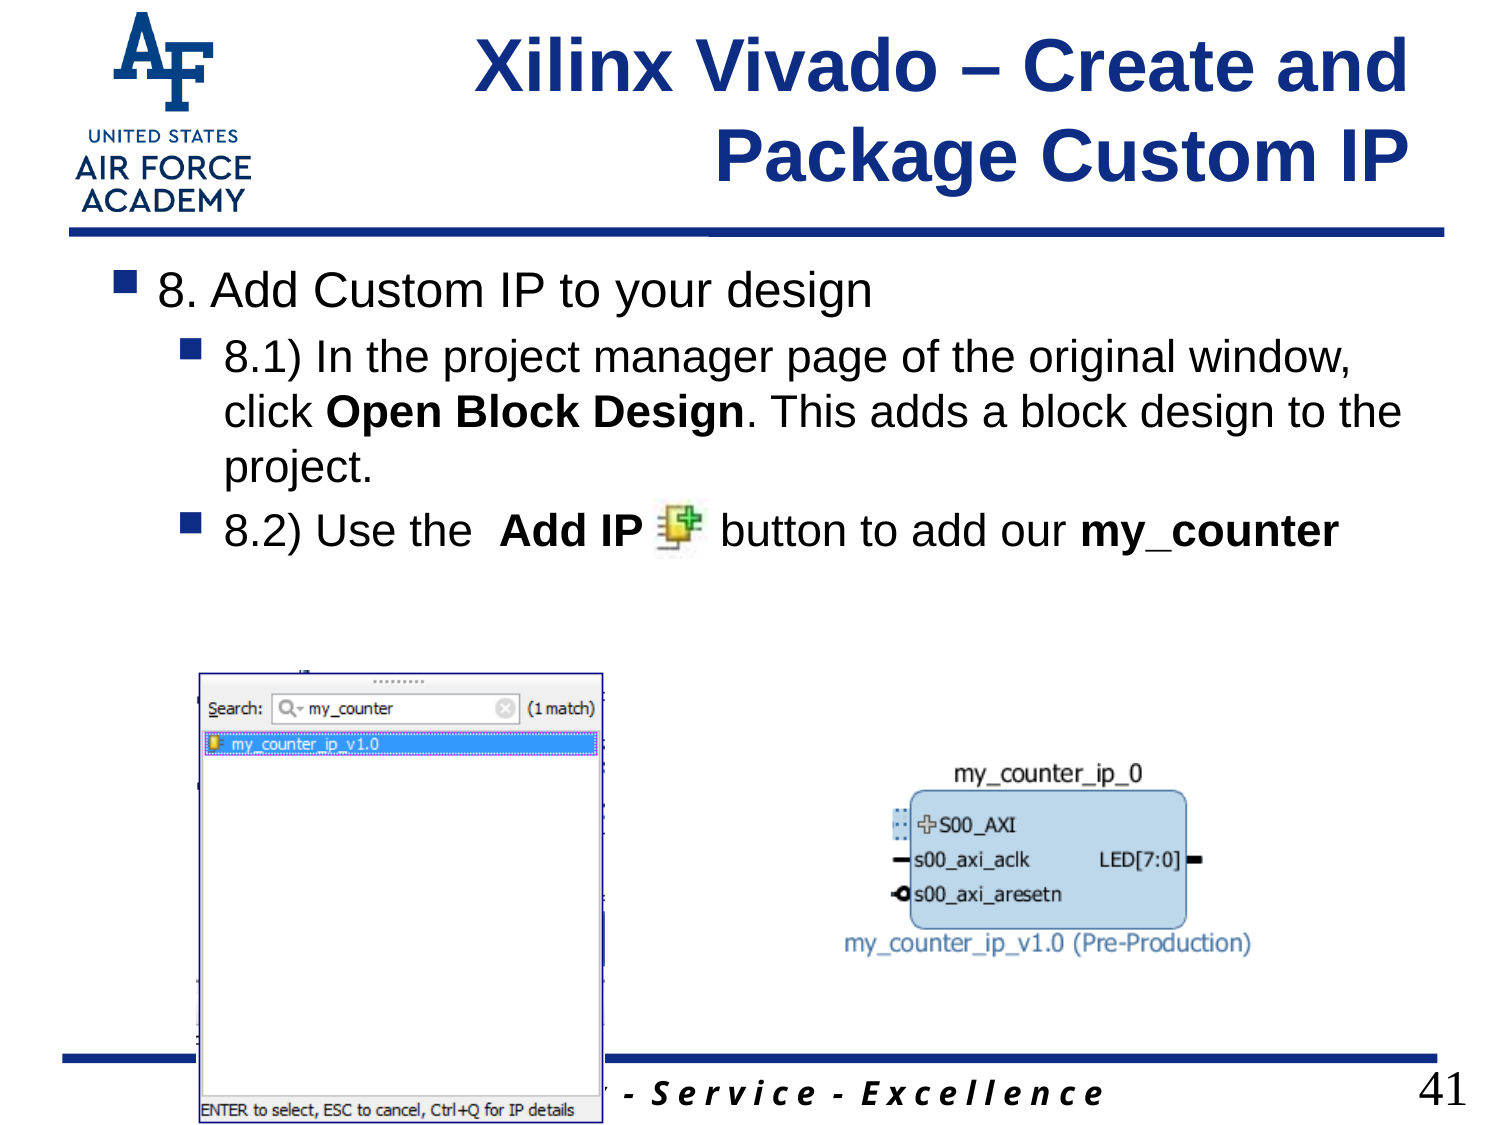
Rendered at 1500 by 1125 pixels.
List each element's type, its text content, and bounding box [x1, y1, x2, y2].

list 8. Add Custom IP to your design 8.1) In the project manager page of the original window, click Open Block Design. This adds a block design to the project. 8.2) Use the Add IP button to add our my_counter [95, 249, 1430, 960]
picture [813, 754, 1264, 966]
picture [195, 670, 605, 1125]
picture [652, 498, 708, 559]
title Xilinx Vivado – Create and Package Custom IP [313, 12, 1427, 201]
slide_number 41 [1133, 1047, 1484, 1125]
picture [75, 12, 251, 212]
